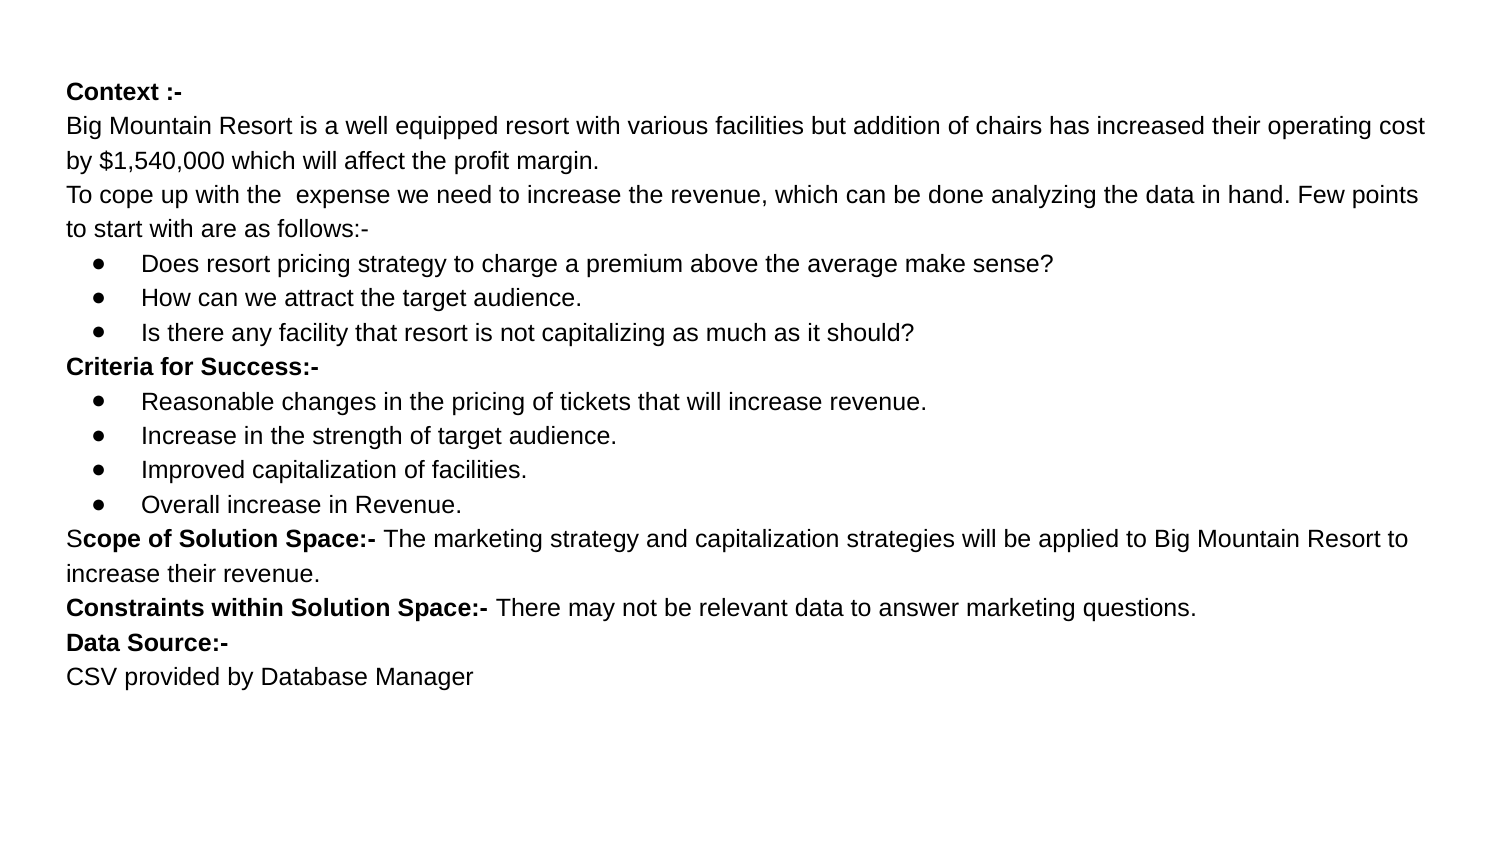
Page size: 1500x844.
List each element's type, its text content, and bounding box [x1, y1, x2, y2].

list Context :- Big Mountain Resort is a well equipped resort with various facilities but addition of chairs has increased their operating cost by $1,540,000 which will affect the profit margin. To cope up with the expense we need to increase the revenue, which can be done analyzing the data in hand. Few points to start with are as follows:- Does resort pricing strategy to charge a premium above the average make sense? How can we attract the target audience. Is there any facility that resort is not capitalizing as much as it should? Criteria for Success:- Reasonable changes in the pricing of tickets that will increase revenue. Increase in the strength of target audience. Improved capitalization of facilities. Overall increase in Revenue. Scope of Solution Space:- The marketing strategy and capitalization strategies will be applied to Big Mountain Resort to increase their revenue. Constraints within Solution Space:- There may not be relevant data to answer marketing questions. Data Source:- CSV provided by Database Manager [51, 55, 1449, 750]
